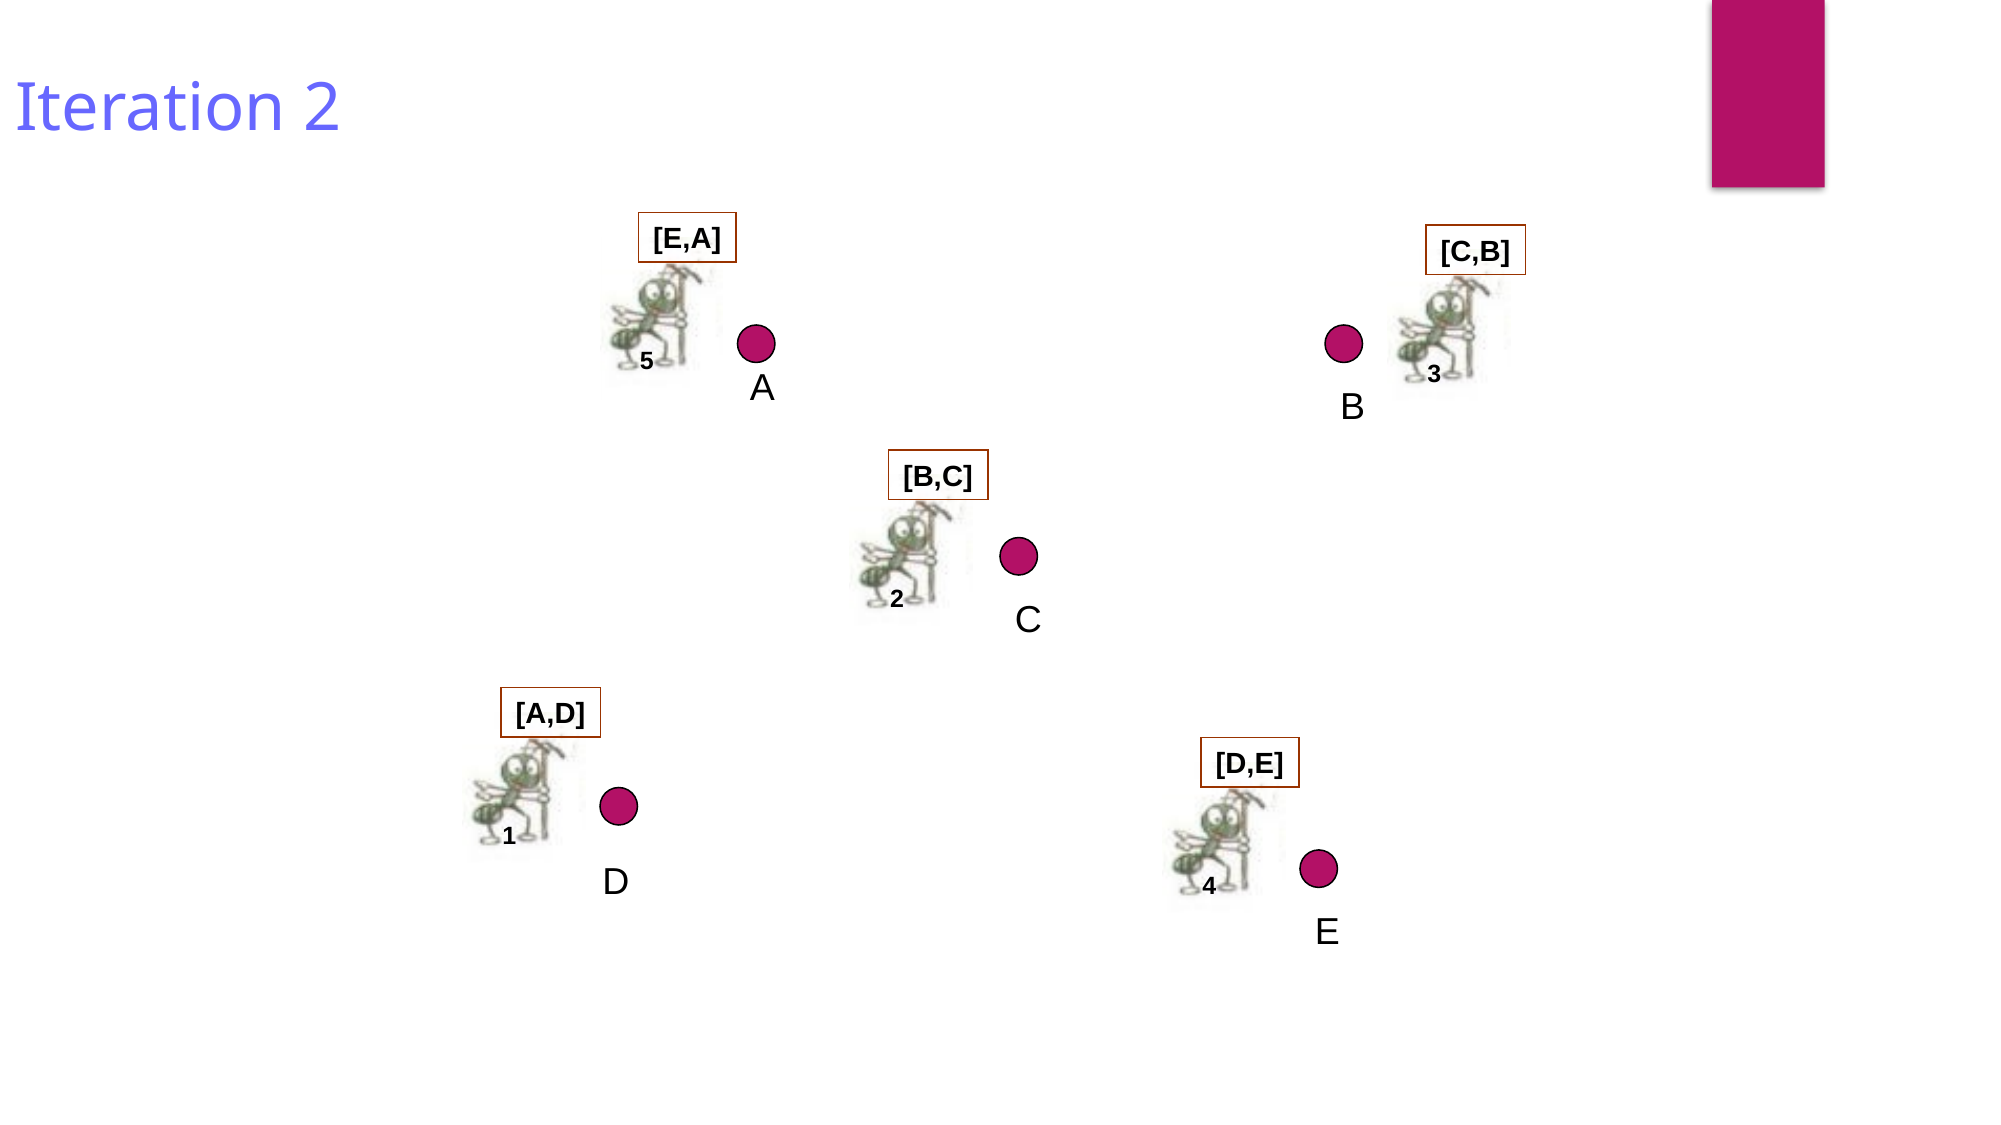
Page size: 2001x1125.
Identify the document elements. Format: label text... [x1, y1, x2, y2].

text_box [618, 787, 638, 826]
text_box B [1325, 374, 1380, 435]
title Iteration 2 [0, 45, 1350, 163]
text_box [849, 449, 1001, 638]
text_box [462, 687, 613, 876]
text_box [599, 212, 751, 401]
text_box [1318, 849, 1338, 888]
text_box [1005, 537, 1038, 576]
text_box A [735, 355, 790, 416]
text_box D [587, 849, 645, 910]
text_box E [1300, 899, 1355, 960]
text_box [755, 324, 775, 355]
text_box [1162, 737, 1313, 926]
text_box C [1000, 587, 1057, 648]
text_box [1387, 224, 1538, 413]
text_box [1325, 324, 1363, 363]
